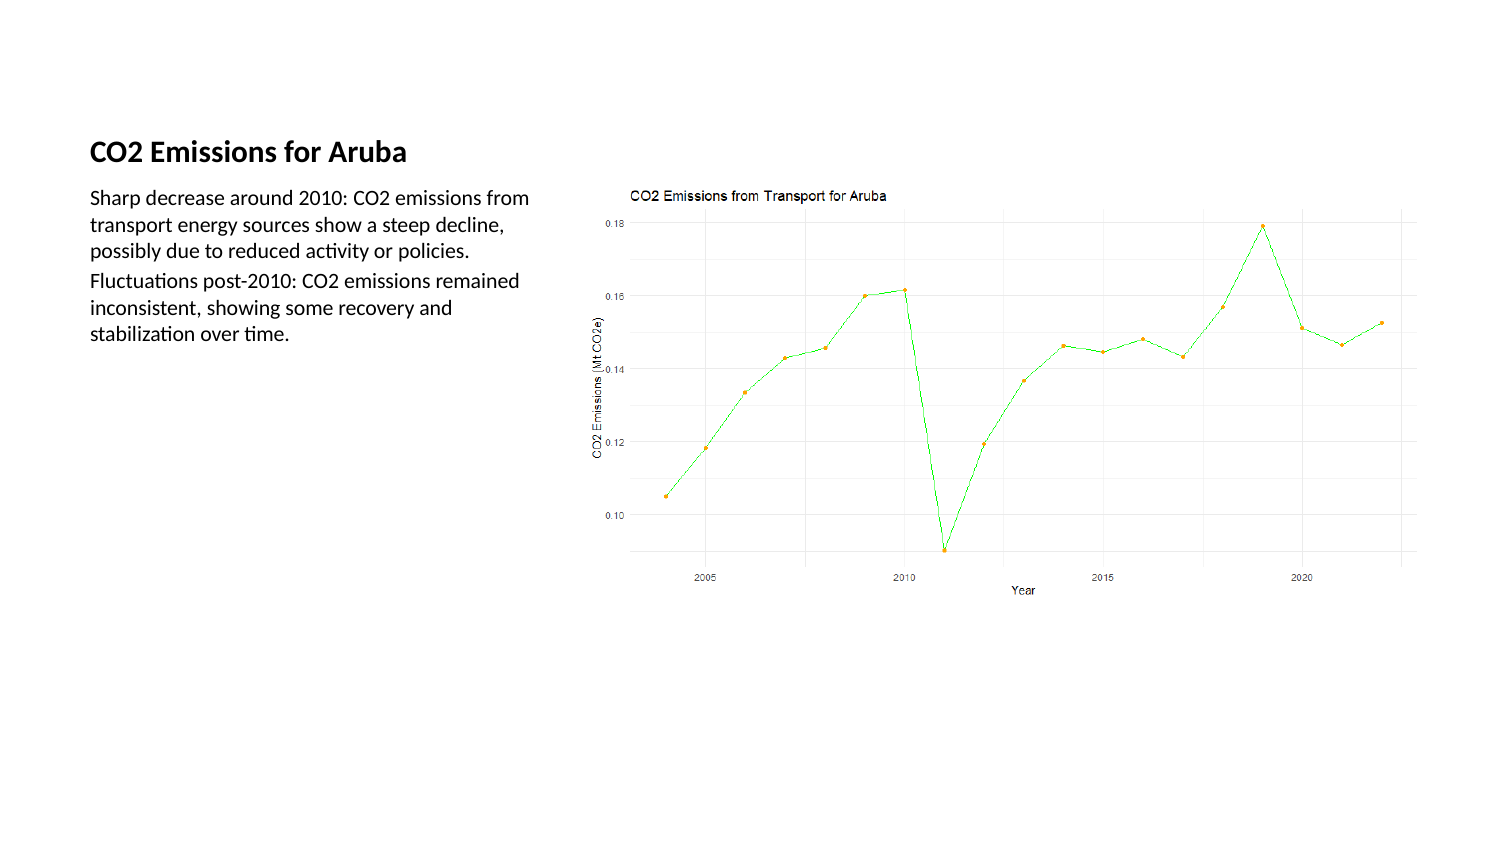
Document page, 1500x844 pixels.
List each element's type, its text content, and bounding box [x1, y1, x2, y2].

picture [585, 183, 1424, 603]
title CO2 Emissions for Aruba [75, 33, 569, 176]
list Sharp decrease around 2010: CO2 emissions from transport energy sources show a steep decline, possibly due to reduced activity or policies. Fluctuations post-2010: CO2 emissions remained inconsistent, showing some recovery and stabilization over time. [75, 176, 569, 754]
